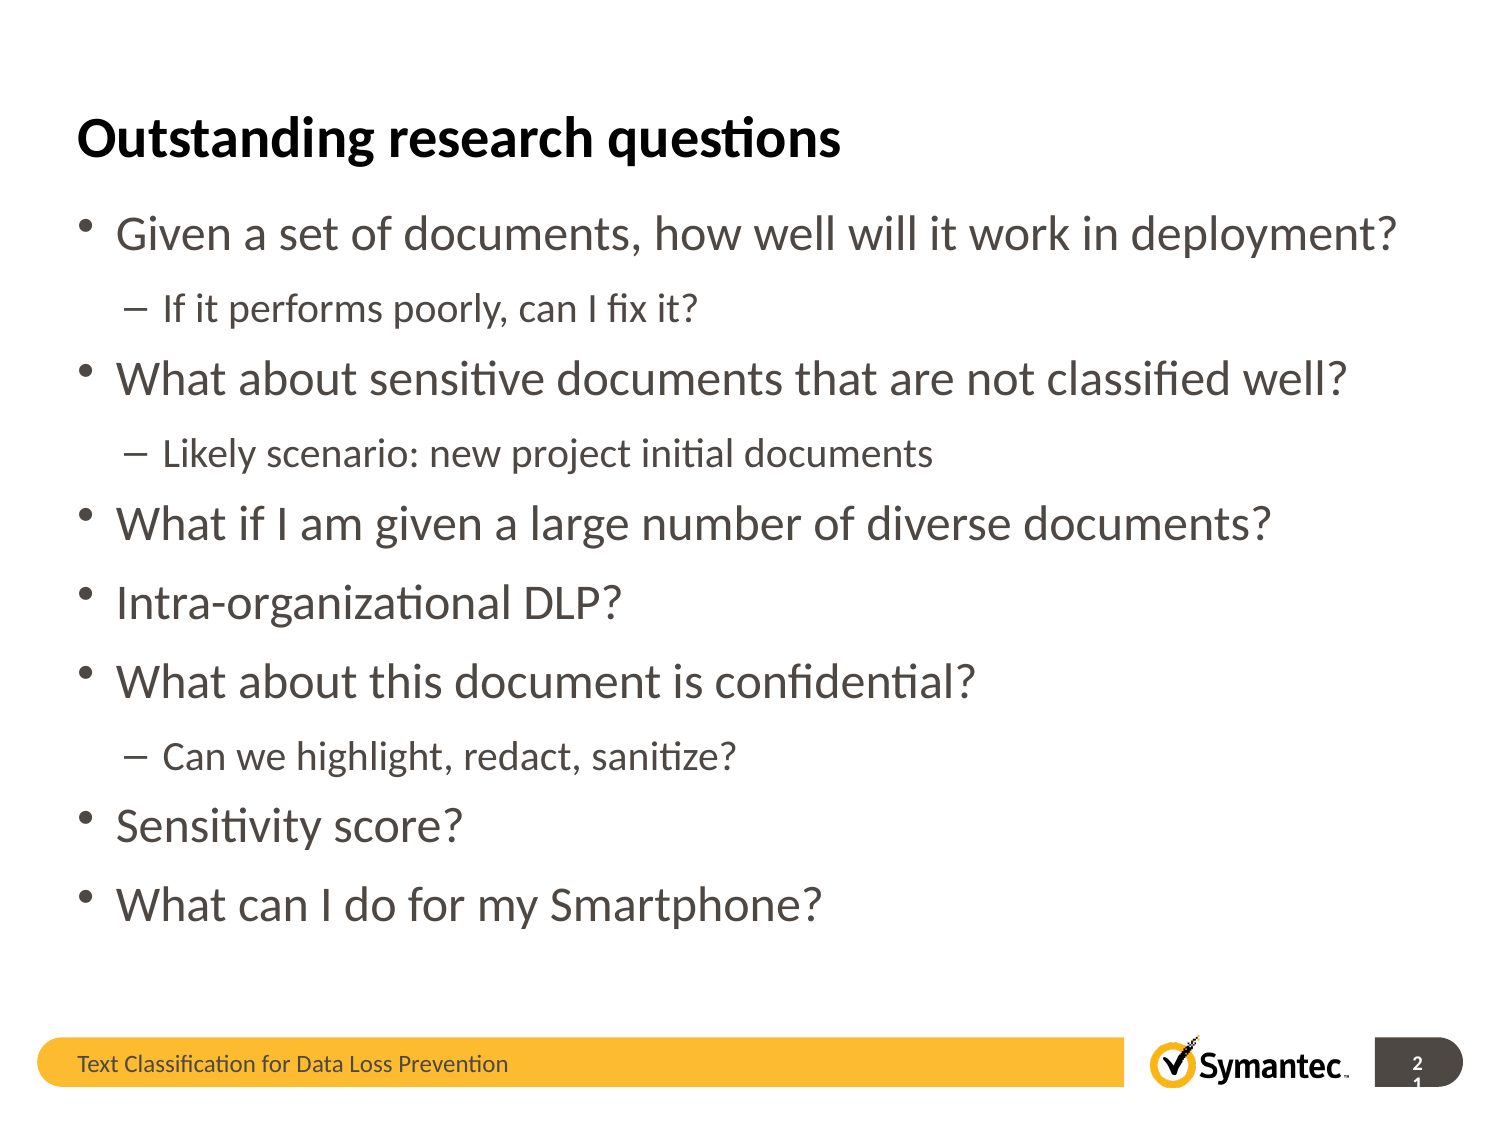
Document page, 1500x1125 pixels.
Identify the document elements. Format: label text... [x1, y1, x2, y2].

list Given a set of documents, how well will it work in deployment? If it performs poorly, can I fix it? What about sensitive documents that are not classified well? Likely scenario: new project initial documents What if I am given a large number of diverse documents? Intra-organizational DLP? What about this document is confidential? Can we highlight, redact, sanitize? Sensitivity score? What can I do for my Smartphone? [62, 199, 1438, 1013]
footer Text Classification for Data Loss Prevention [62, 1042, 749, 1082]
picture [1150, 1035, 1349, 1088]
slide_number 21 [1402, 1049, 1428, 1075]
title Outstanding research questions [62, 40, 1438, 179]
